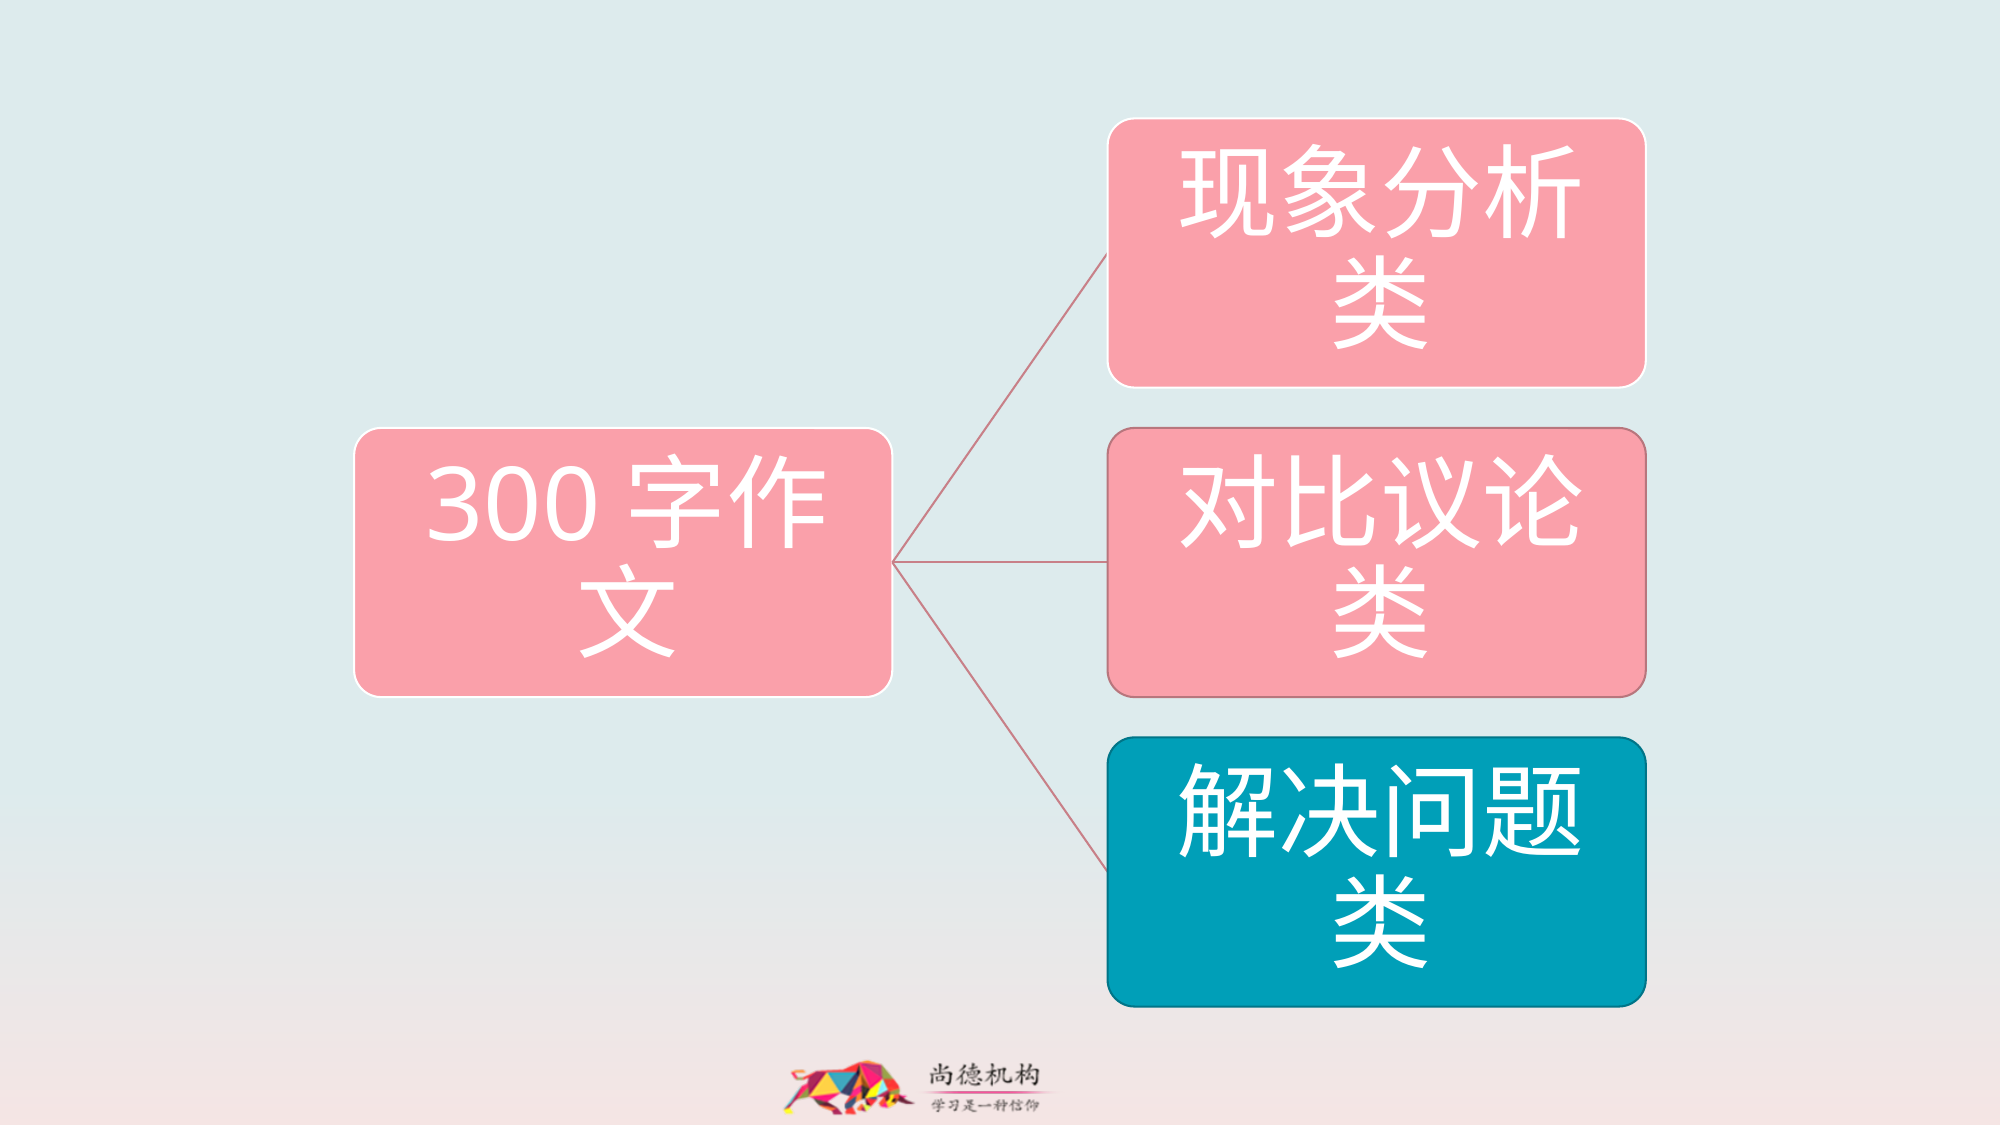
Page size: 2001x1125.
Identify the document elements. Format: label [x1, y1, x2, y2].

text_box [333, 117, 1667, 1007]
picture [775, 1053, 1225, 1125]
